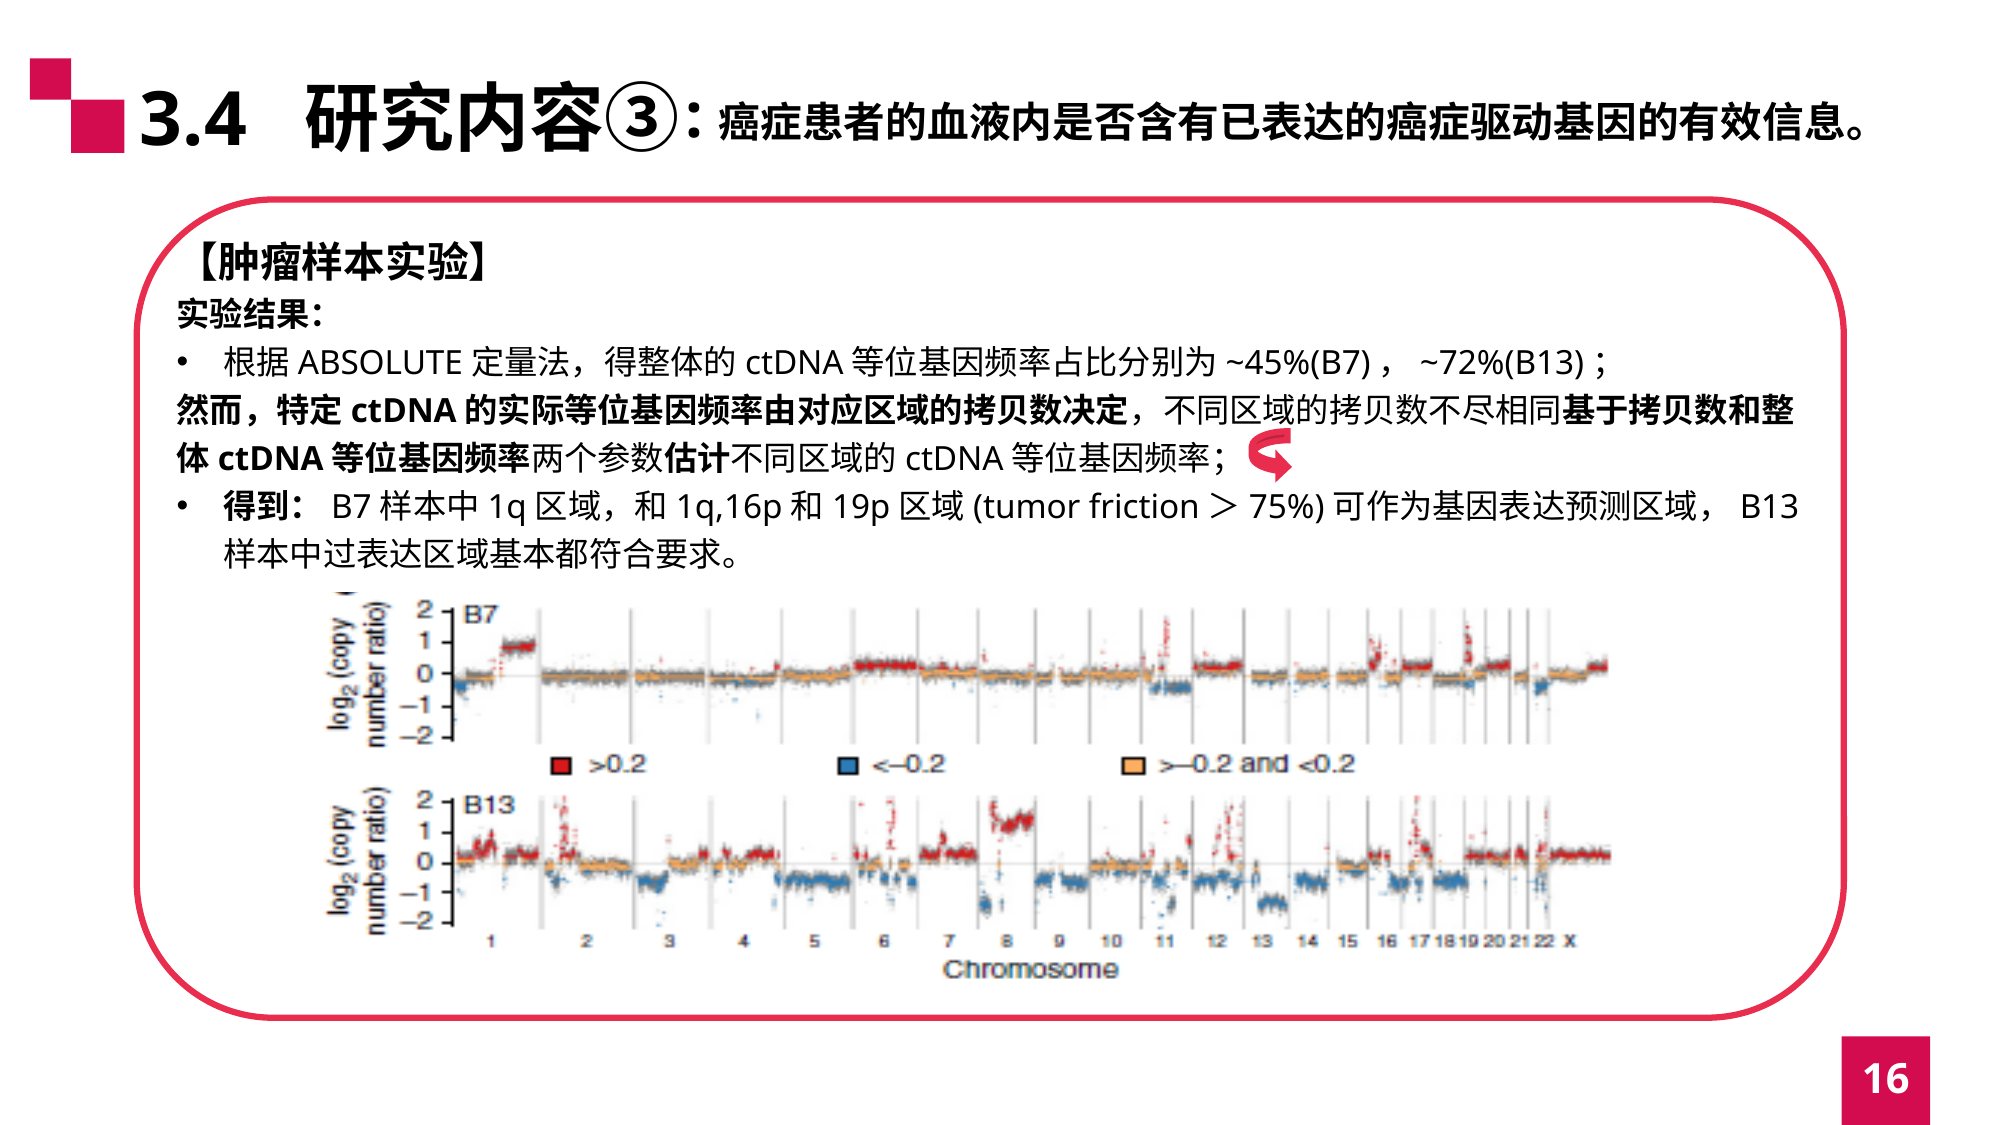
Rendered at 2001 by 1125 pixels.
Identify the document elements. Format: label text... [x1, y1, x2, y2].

slide_number 16 [1771, 1050, 2000, 1111]
text_box 3.4 研究内容③ [125, 63, 697, 168]
text_box 【肿瘤样本实验】 实验结果： 根据ABSOLUTE定量法，得整体的ctDNA等位基因频率占比分别为~45%(B7)，~72%(B13)； 然而，特定ctDNA的实际等位基因频率由对应区域的拷贝数决定，不同区域的拷贝数不尽相同基于拷贝数和整体ctDNA等位基因频率两个参数估计不同区域的ctDNA等位基因频率； 得到：B7样本中1q区域，和1q,16p和19p区域(tumor friction＞75%)可作为基因表达预测区域，B13样本中过表达区域基本都符合要求。 [135, 198, 1845, 1019]
picture [319, 582, 1630, 1004]
text_box [1250, 430, 1289, 478]
text_box :癌症患者的血液内是否含有已表达的癌症驱动基因的有效信息。 [671, 68, 2000, 158]
